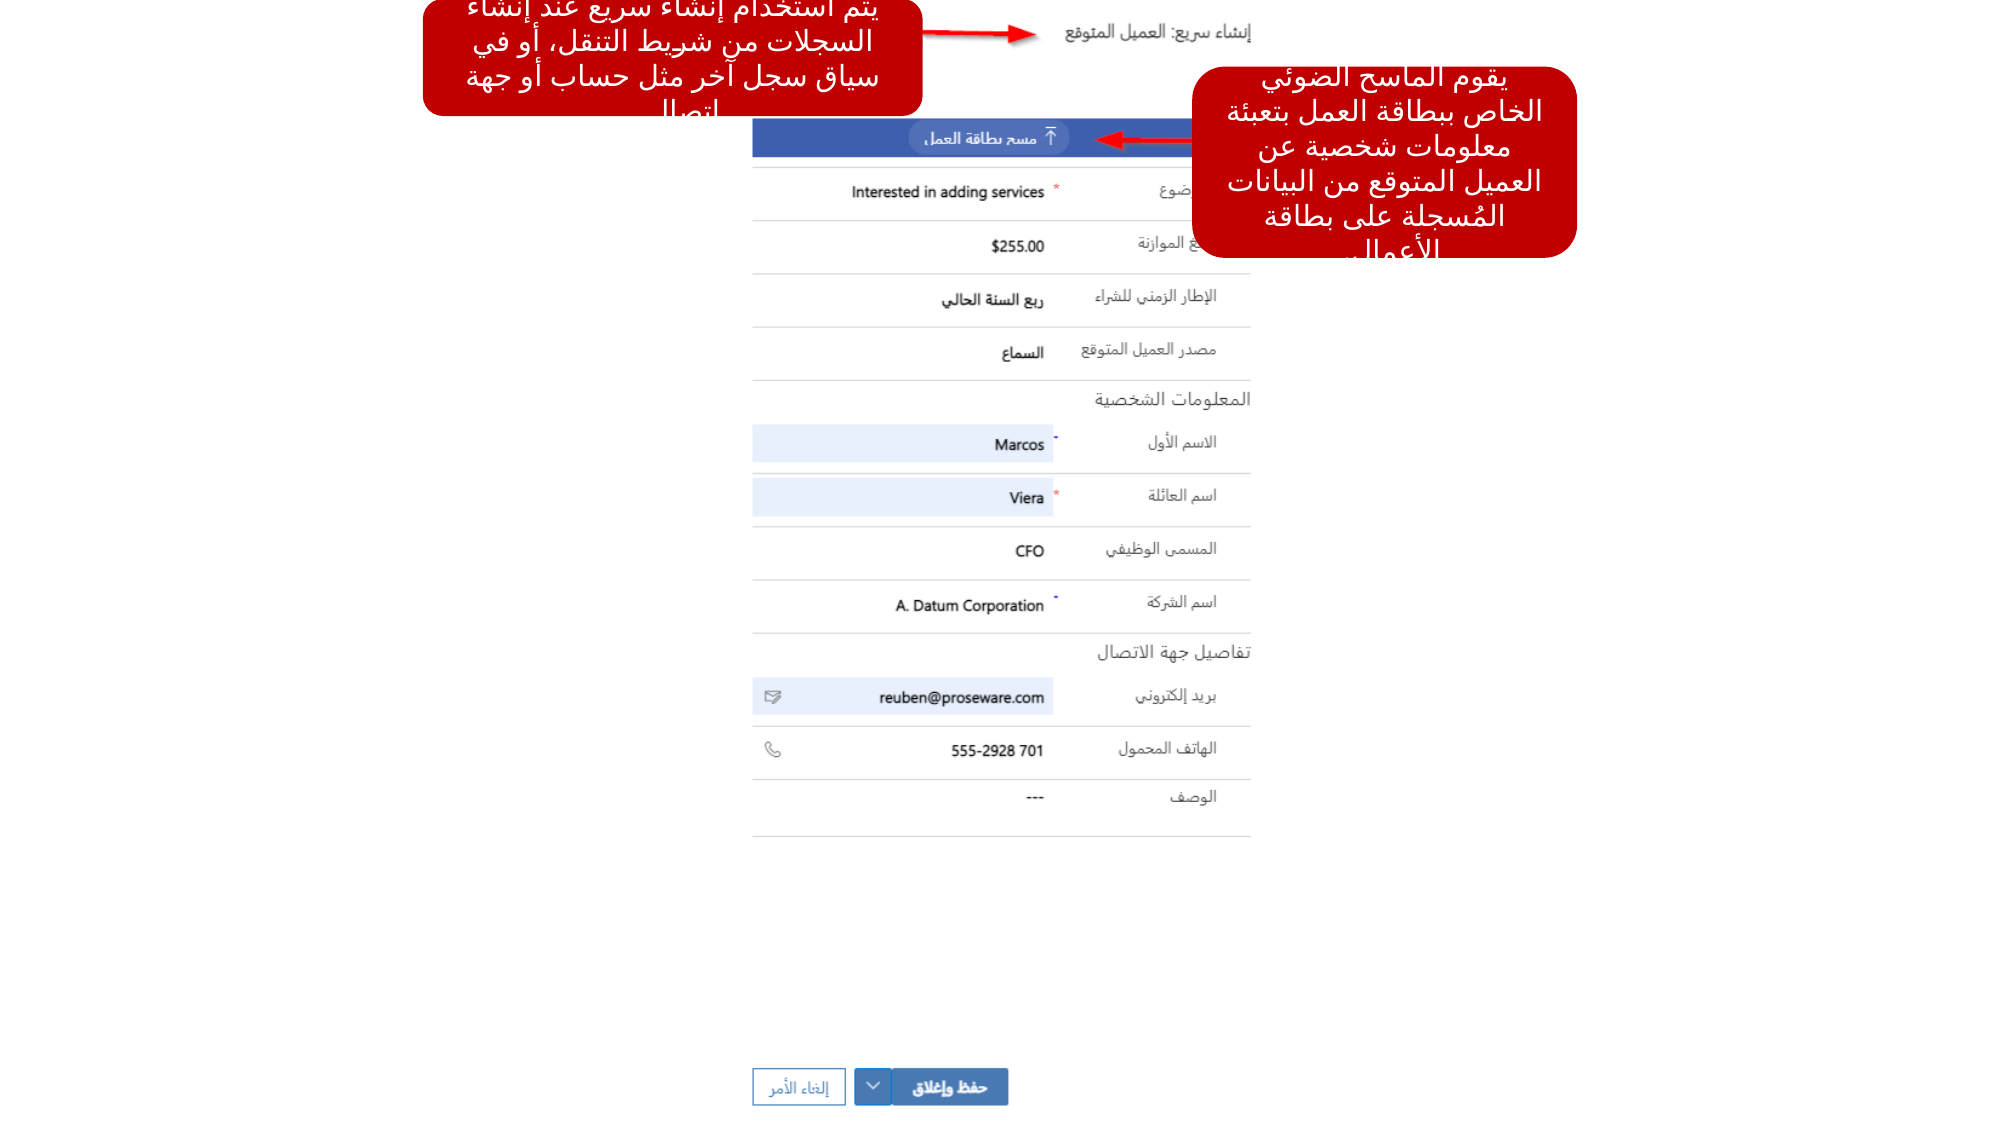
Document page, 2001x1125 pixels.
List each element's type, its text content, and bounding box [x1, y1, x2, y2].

text_box يتم استخدام إنشاء سريع عند إنشاء السجلات من شريط التنقل، أو في سياق سجل آخر مثل حساب أو جهة اتصال. [422, 0, 732, 117]
text_box يقوم الماسح الضوئي الخاص ببطاقة العمل بتعبئة معلومات شخصية عن العميل المتوقع من البيانات المُسجلة على بطاقة الأعمال. [1268, 66, 1578, 258]
picture [732, 0, 1268, 1125]
